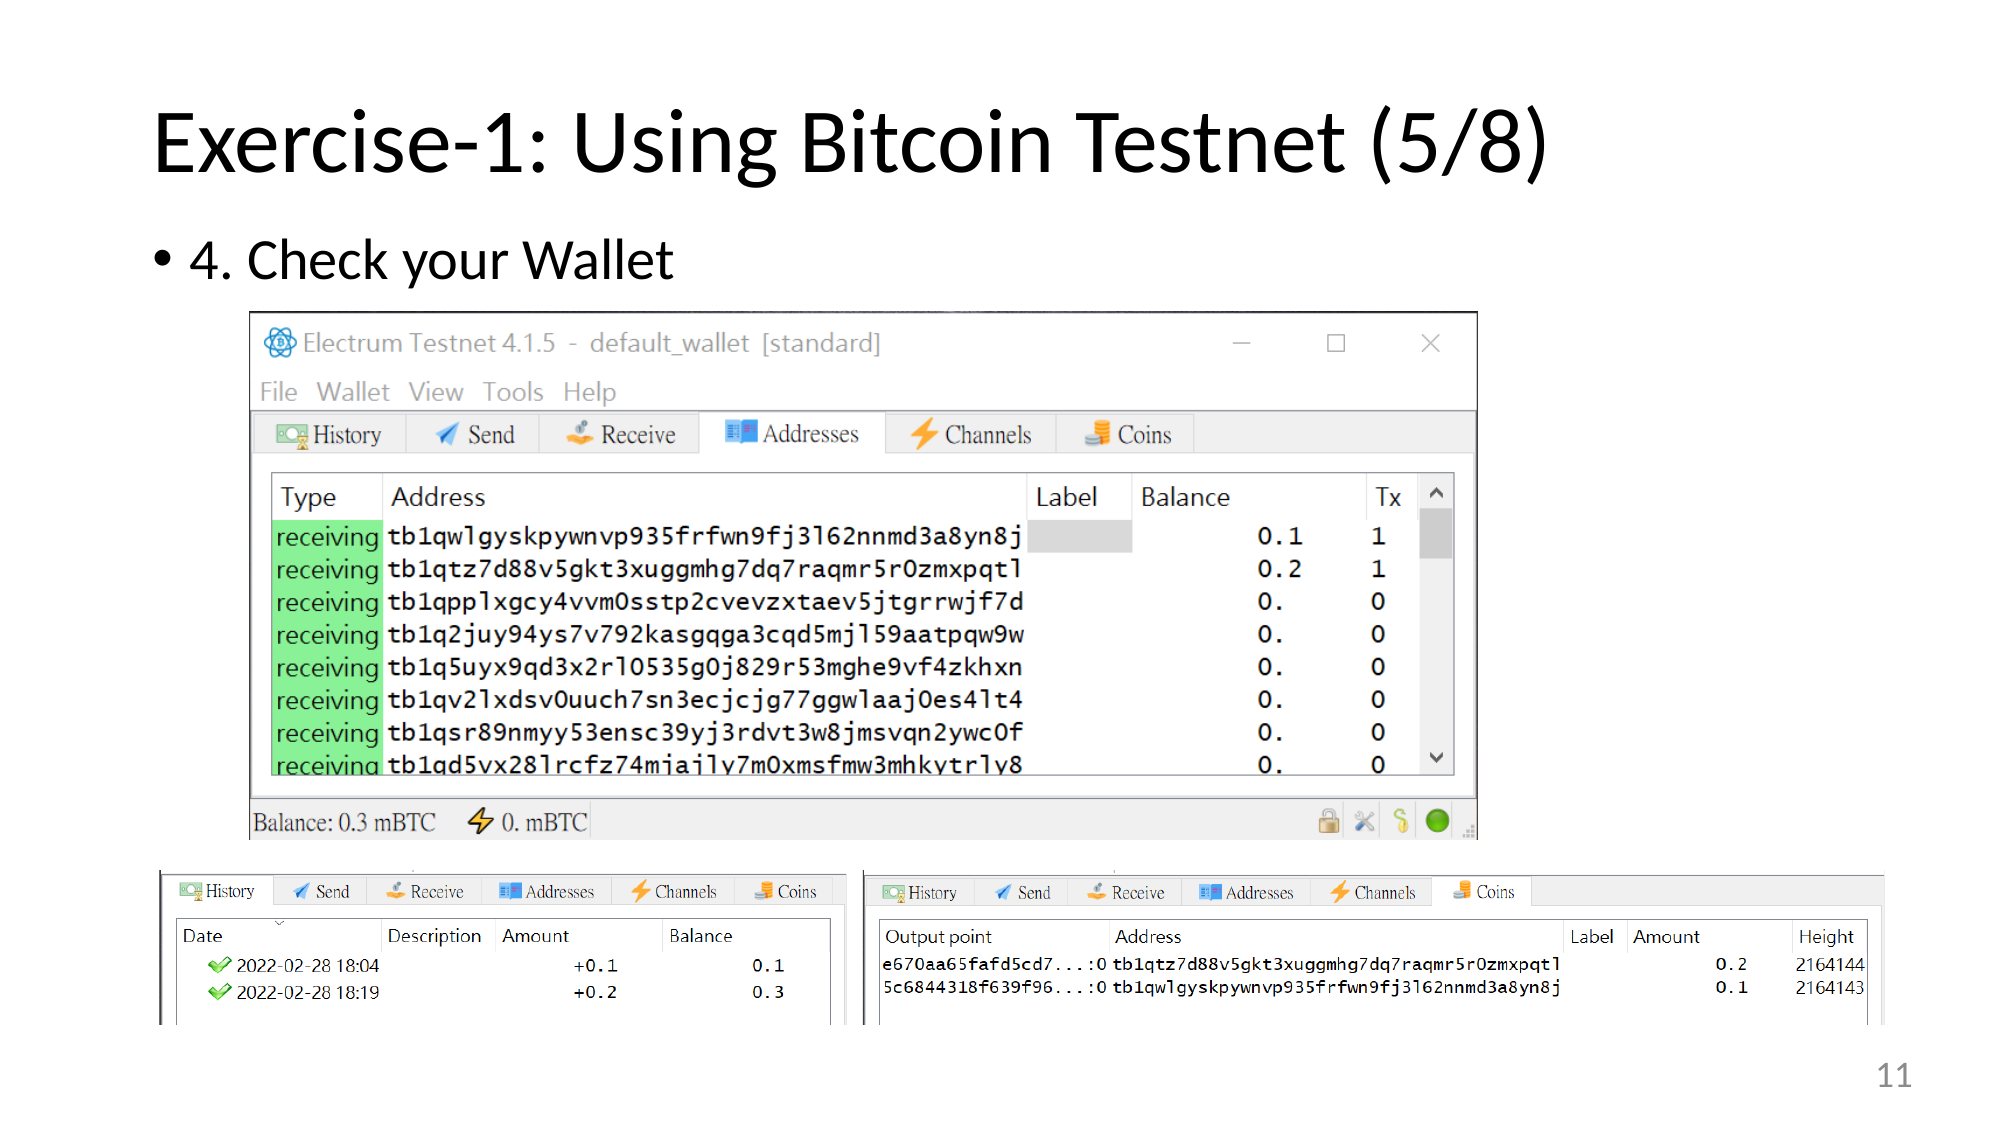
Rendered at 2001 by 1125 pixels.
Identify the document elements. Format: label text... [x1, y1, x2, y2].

title Exercise-1: Using Bitcoin Testnet (5/8) [137, 59, 1863, 221]
slide_number 11 [1477, 1042, 1928, 1103]
picture [159, 870, 847, 1025]
list 4. Check your Wallet [137, 221, 1863, 1043]
picture [249, 311, 1478, 840]
picture [862, 870, 1885, 1025]
